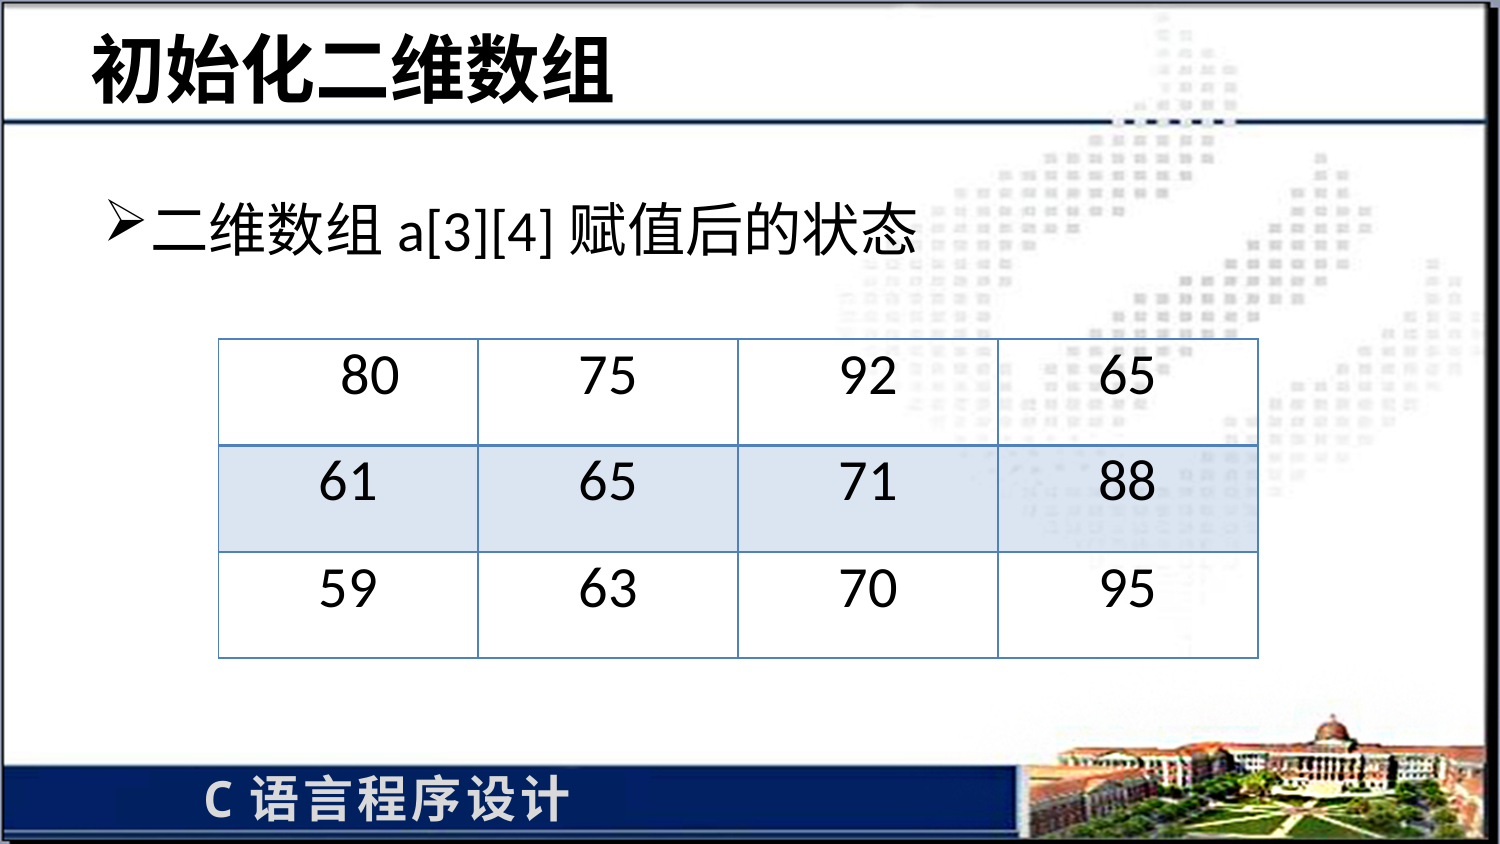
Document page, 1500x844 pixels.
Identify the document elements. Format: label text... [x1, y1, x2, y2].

table_cell 71 [739, 447, 997, 551]
table_header 75 [479, 340, 737, 444]
title 初始化二维数组 [75, 20, 1425, 115]
table_header 65 [999, 340, 1257, 444]
table_header 92 [739, 340, 997, 444]
table_cell 95 [999, 553, 1257, 657]
table_cell 65 [479, 447, 737, 551]
table_cell 63 [479, 553, 737, 657]
table_cell 59 [219, 553, 477, 657]
table_cell 61 [219, 447, 477, 551]
text_box 二维数组a[3][4]赋值后的状态 [88, 185, 1400, 271]
picture [0, 0, 1500, 844]
table_cell 70 [739, 553, 997, 657]
table_cell 88 [999, 447, 1257, 551]
table_header 80 [219, 340, 477, 444]
